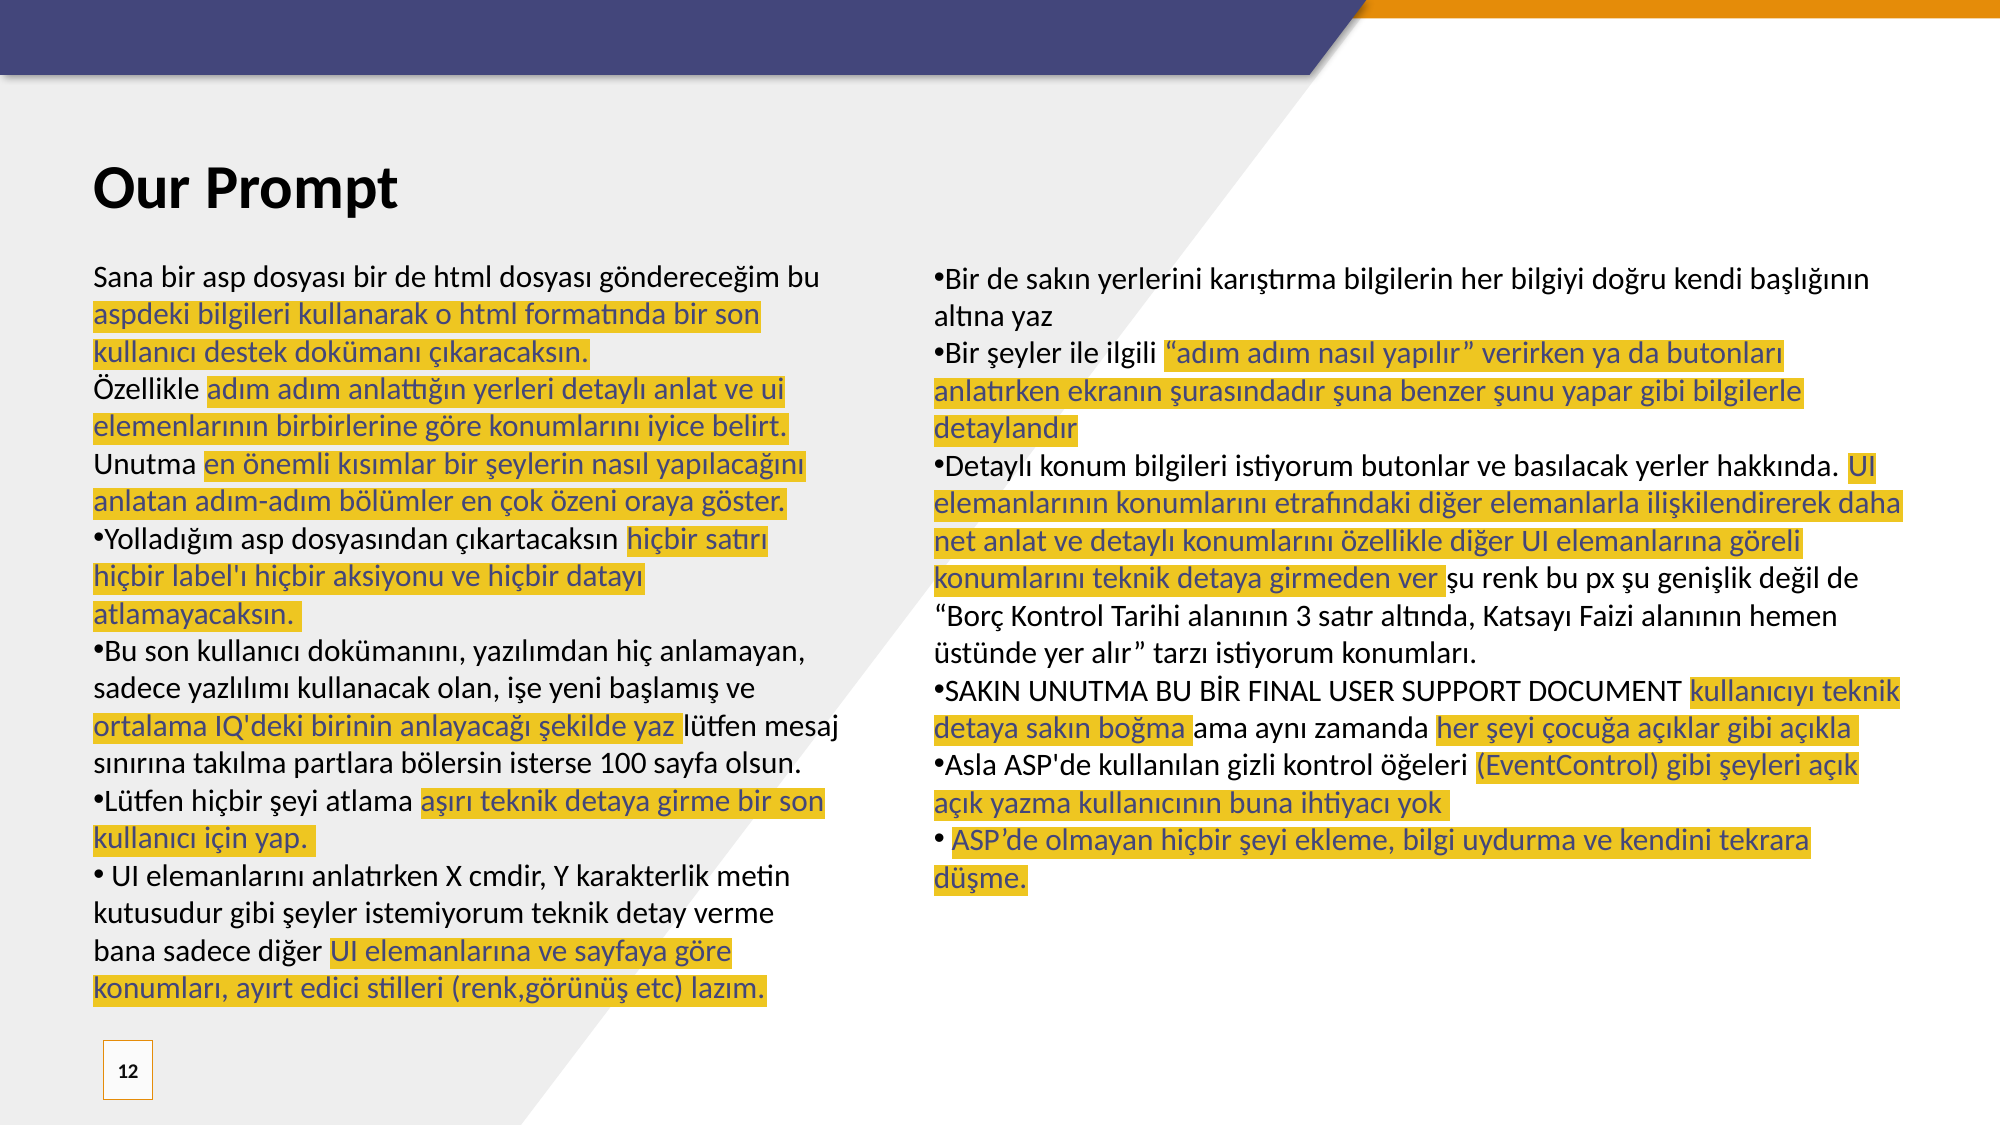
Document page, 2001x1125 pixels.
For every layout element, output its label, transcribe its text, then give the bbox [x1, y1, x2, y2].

slide_number 12 [103, 1040, 153, 1100]
text_box Sana bir asp dosyası bir de html dosyası göndereceğim bu aspdeki bilgileri kullanarak o html formatında bir son kullanıcı destek dokümanı çıkaracaksın. Özellikle adım adım anlattığın yerleri detaylı anlat ve ui elemenlarının birbirlerine göre konumlarını iyice belirt. Unutma en önemli kısımlar bir şeylerin nasıl yapılacağını anlatan adım-adım bölümler en çok özeni oraya göster. Yolladığım asp dosyasından çıkartacaksın hiçbir satırı hiçbir label'ı hiçbir aksiyonu ve hiçbir datayı atlamayacaksın. Bu son kullanıcı dokümanını, yazılımdan hiç anlamayan, sadece yazlılımı kullanacak olan, işe yeni başlamış ve ortalama IQ'deki birinin anlayacağı şekilde yaz lütfen mesaj sınırına takılma partlara bölersin isterse 100 sayfa olsun. Lütfen hiçbir şeyi atlama aşırı teknik detaya girme bir son kullanıcı için yap. UI elemanlarını anlatırken X cmdir, Y karakterlik metin kutusudur gibi şeyler istemiyorum teknik detay verme bana sadece diğer UI elemanlarına ve sayfaya göre konumları, ayırt edici stilleri (renk,görünüş etc) lazım. [78, 248, 859, 1013]
text_box Bir de sakın yerlerini karıştırma bilgilerin her bilgiyi doğru kendi başlığının altına yaz Bir şeyler ile ilgili “adım adım nasıl yapılır” verirken ya da butonları anlatırken ekranın şurasındadır şuna benzer şunu yapar gibi bilgilerle detaylandır Detaylı konum bilgileri istiyorum butonlar ve basılacak yerler hakkında. UI elemanlarının konumlarını etrafındaki diğer elemanlarla ilişkilendirerek daha net anlat ve detaylı konumlarını özellikle diğer UI elemanlarına göreli konumlarını teknik detaya girmeden ver şu renk bu px şu genişlik değil de “Borç Kontrol Tarihi alanının 3 satır altında, Katsayı Faizi alanının hemen üstünde yer alır” tarzı istiyorum konumları. SAKIN UNUTMA BU BİR FINAL USER SUPPORT DOCUMENT kullanıcıyı teknik detaya sakın boğma ama aynı zamanda her şeyi çocuğa açıklar gibi açıkla Asla ASP'de kullanılan gizli kontrol öğeleri (EventControl) gibi şeyleri açık açık yazma kullanıcının buna ihtiyacı yok ASP’de olmayan hiçbir şeyi ekleme, bilgi uydurma ve kendini tekrara düşme. [919, 250, 1922, 940]
text_box Our Prompt [78, 138, 1851, 229]
